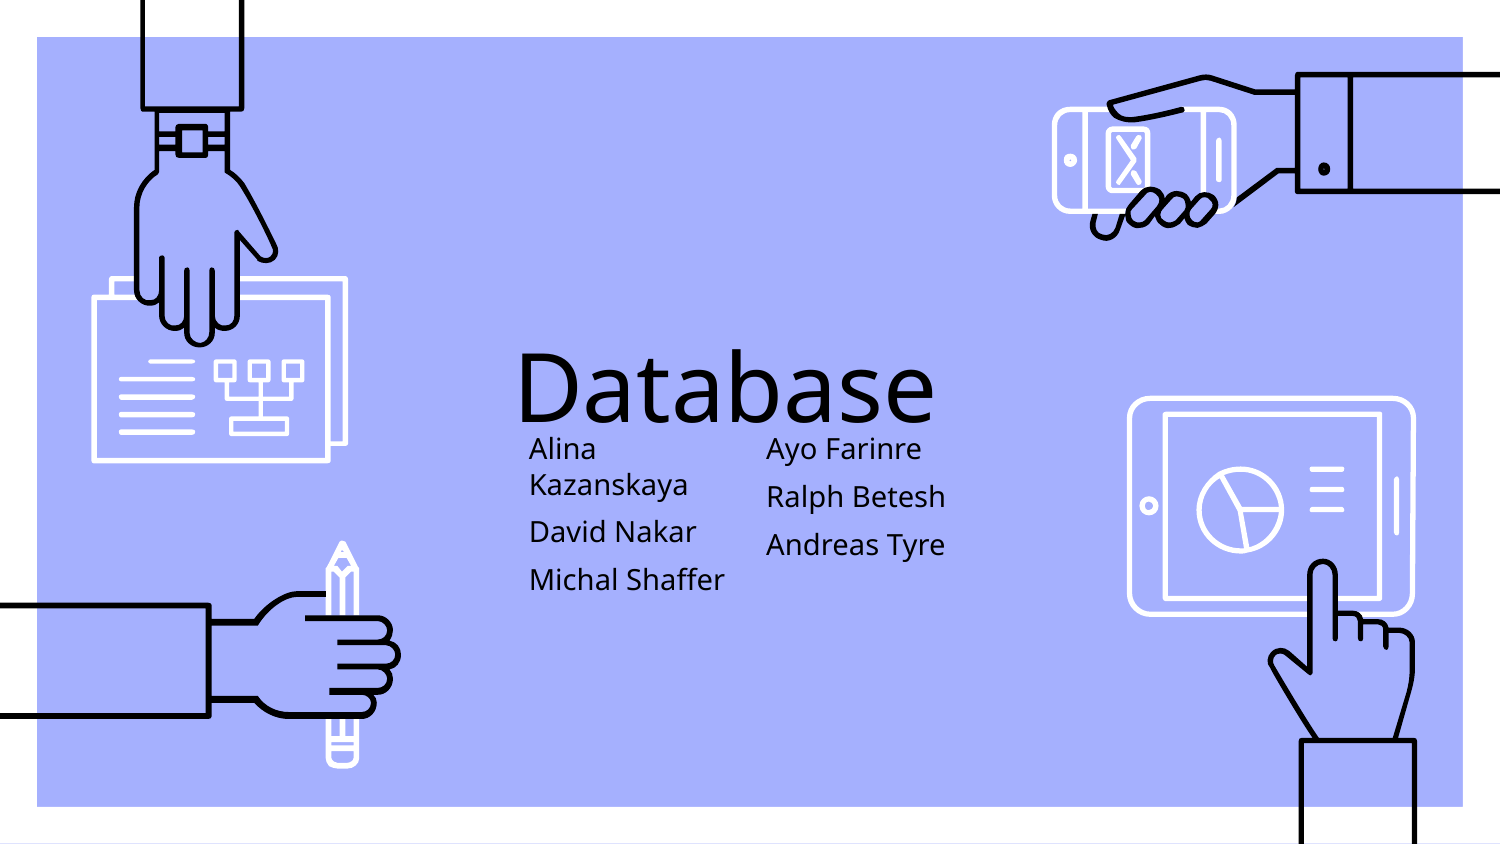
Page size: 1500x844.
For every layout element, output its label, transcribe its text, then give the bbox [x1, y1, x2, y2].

subtitle Ayo Farinre Ralph Betesh Andreas Tyre [751, 415, 999, 545]
subtitle Alina Kazanskaya David Nakar Michal Shaffer [513, 415, 762, 575]
title Database [348, 289, 1152, 480]
